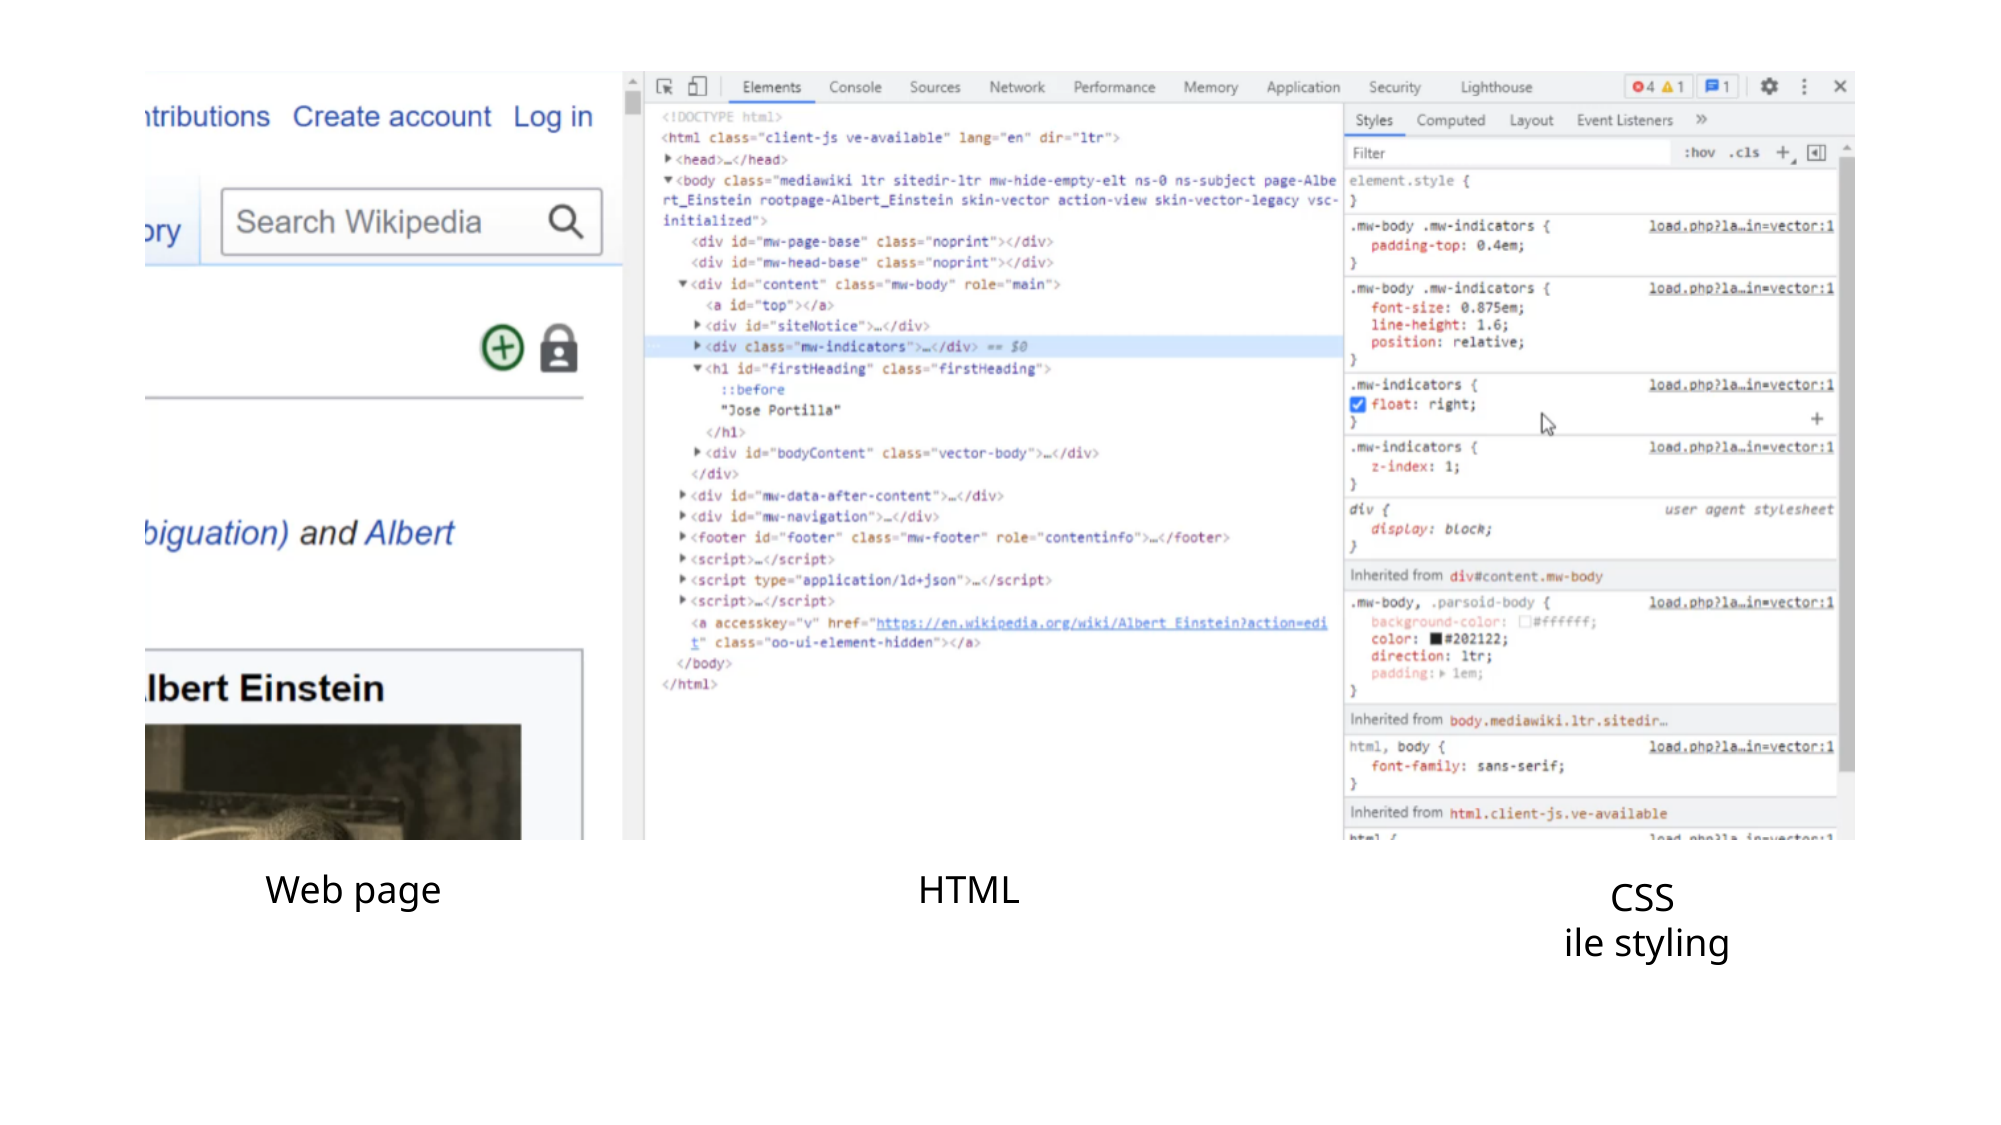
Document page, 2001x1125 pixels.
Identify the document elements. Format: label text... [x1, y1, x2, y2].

text_box CSS ile styling [1549, 866, 1746, 972]
text_box HTML [903, 858, 1035, 919]
text_box Web page [250, 858, 457, 919]
picture [145, 71, 1855, 840]
